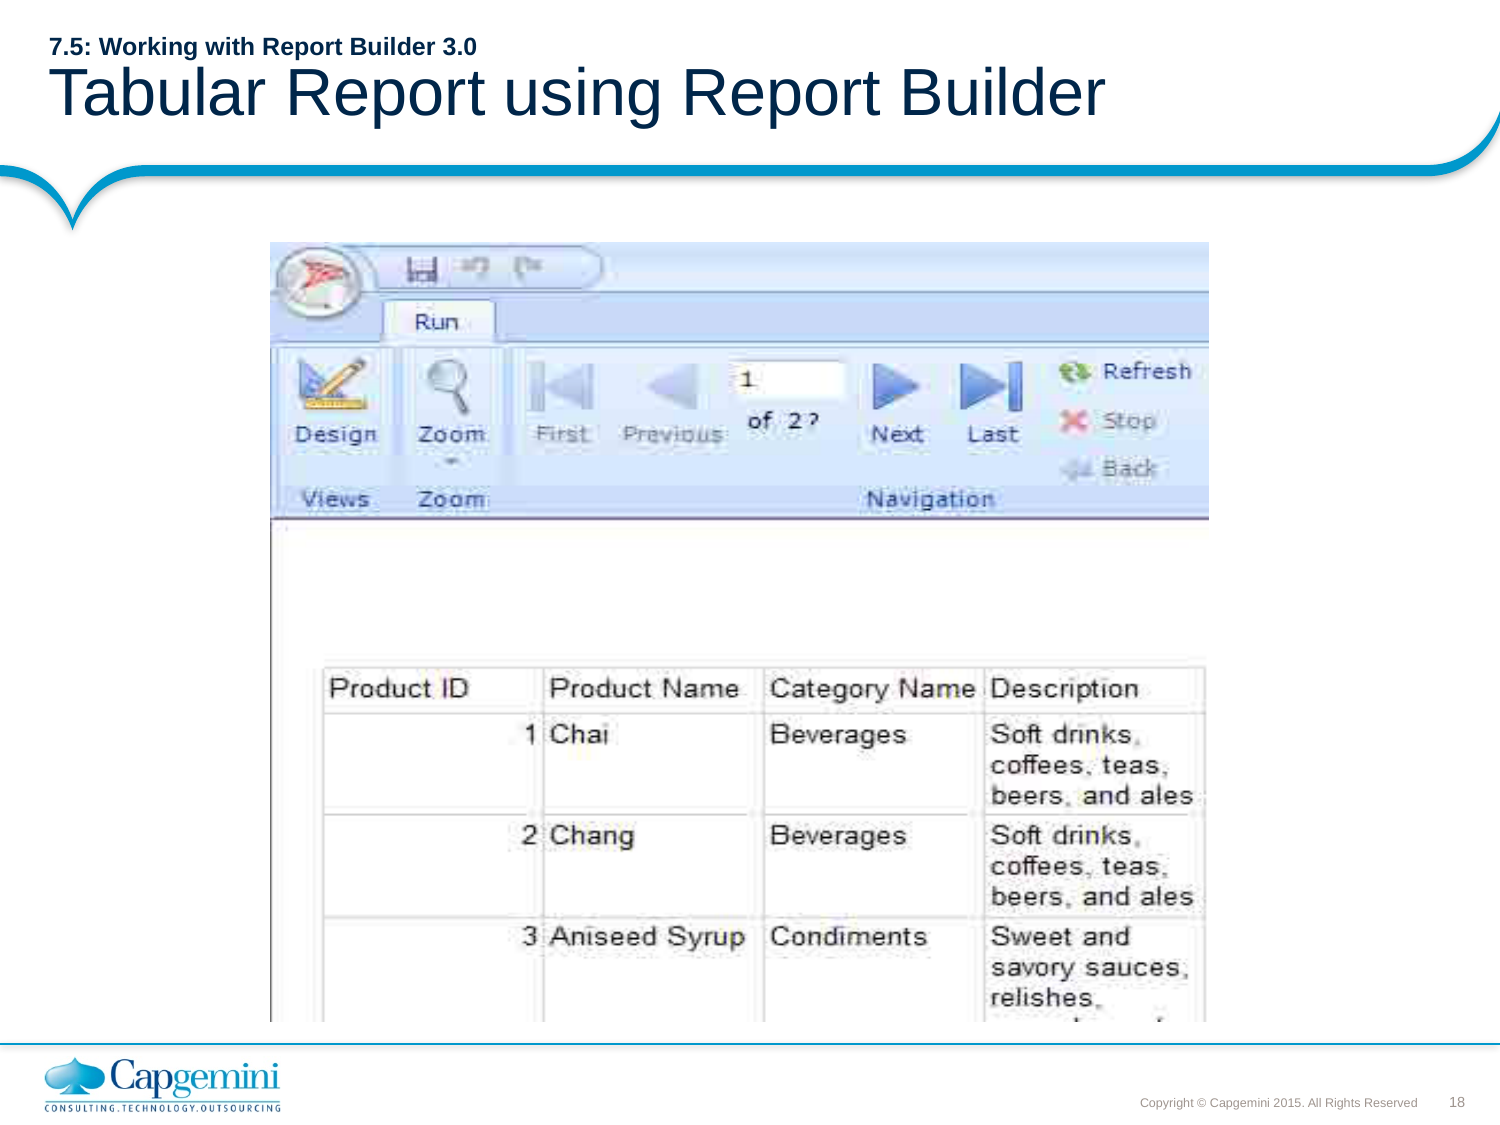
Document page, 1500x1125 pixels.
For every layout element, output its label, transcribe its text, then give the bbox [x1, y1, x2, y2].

picture [270, 242, 1210, 1022]
picture [44, 1056, 281, 1113]
title 7.5: Working with Report Builder 3.0 Tabular Report using Report Builder [0, 0, 1500, 165]
